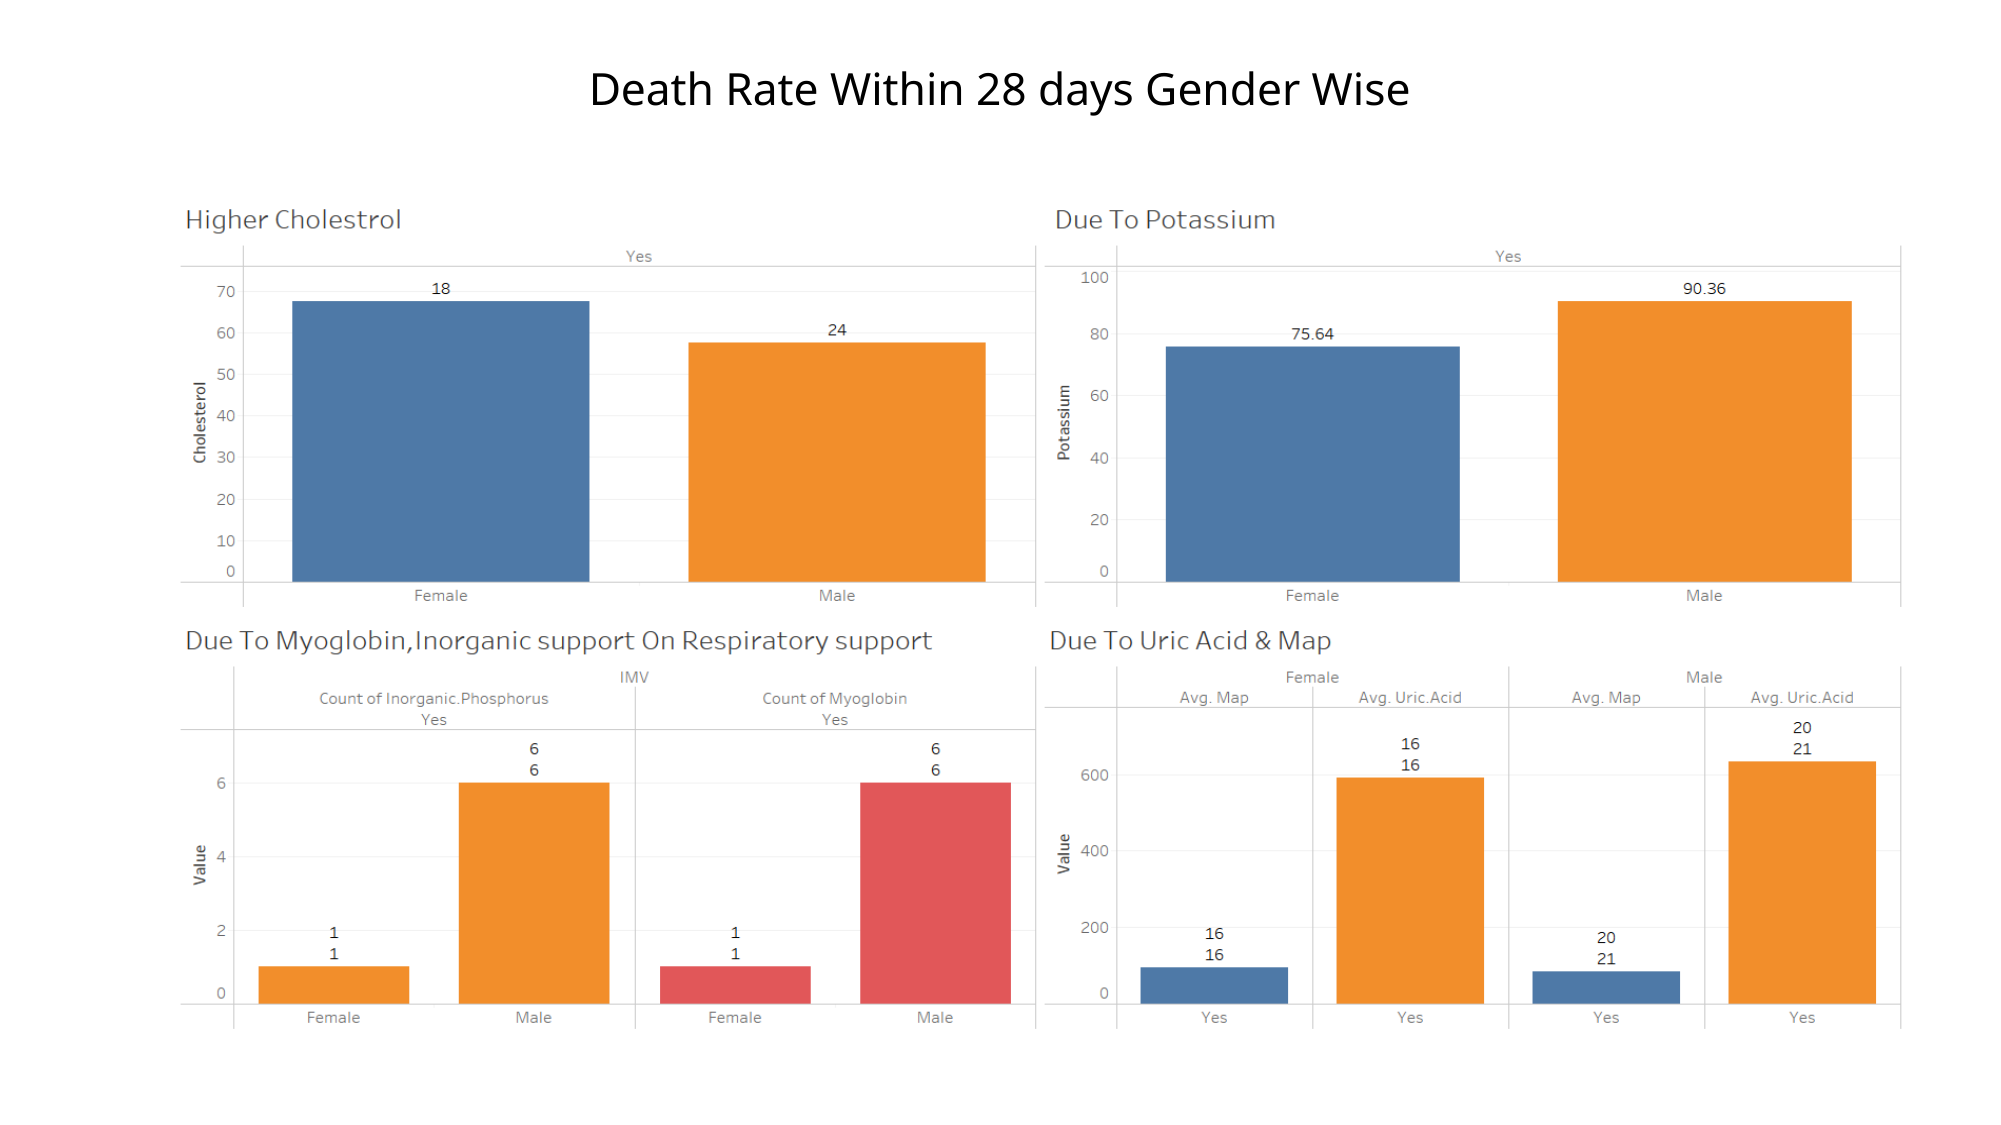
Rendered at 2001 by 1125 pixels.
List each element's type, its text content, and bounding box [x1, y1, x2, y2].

title Death Rate Within 28 days Gender Wise [168, 59, 1832, 123]
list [168, 183, 1914, 1042]
